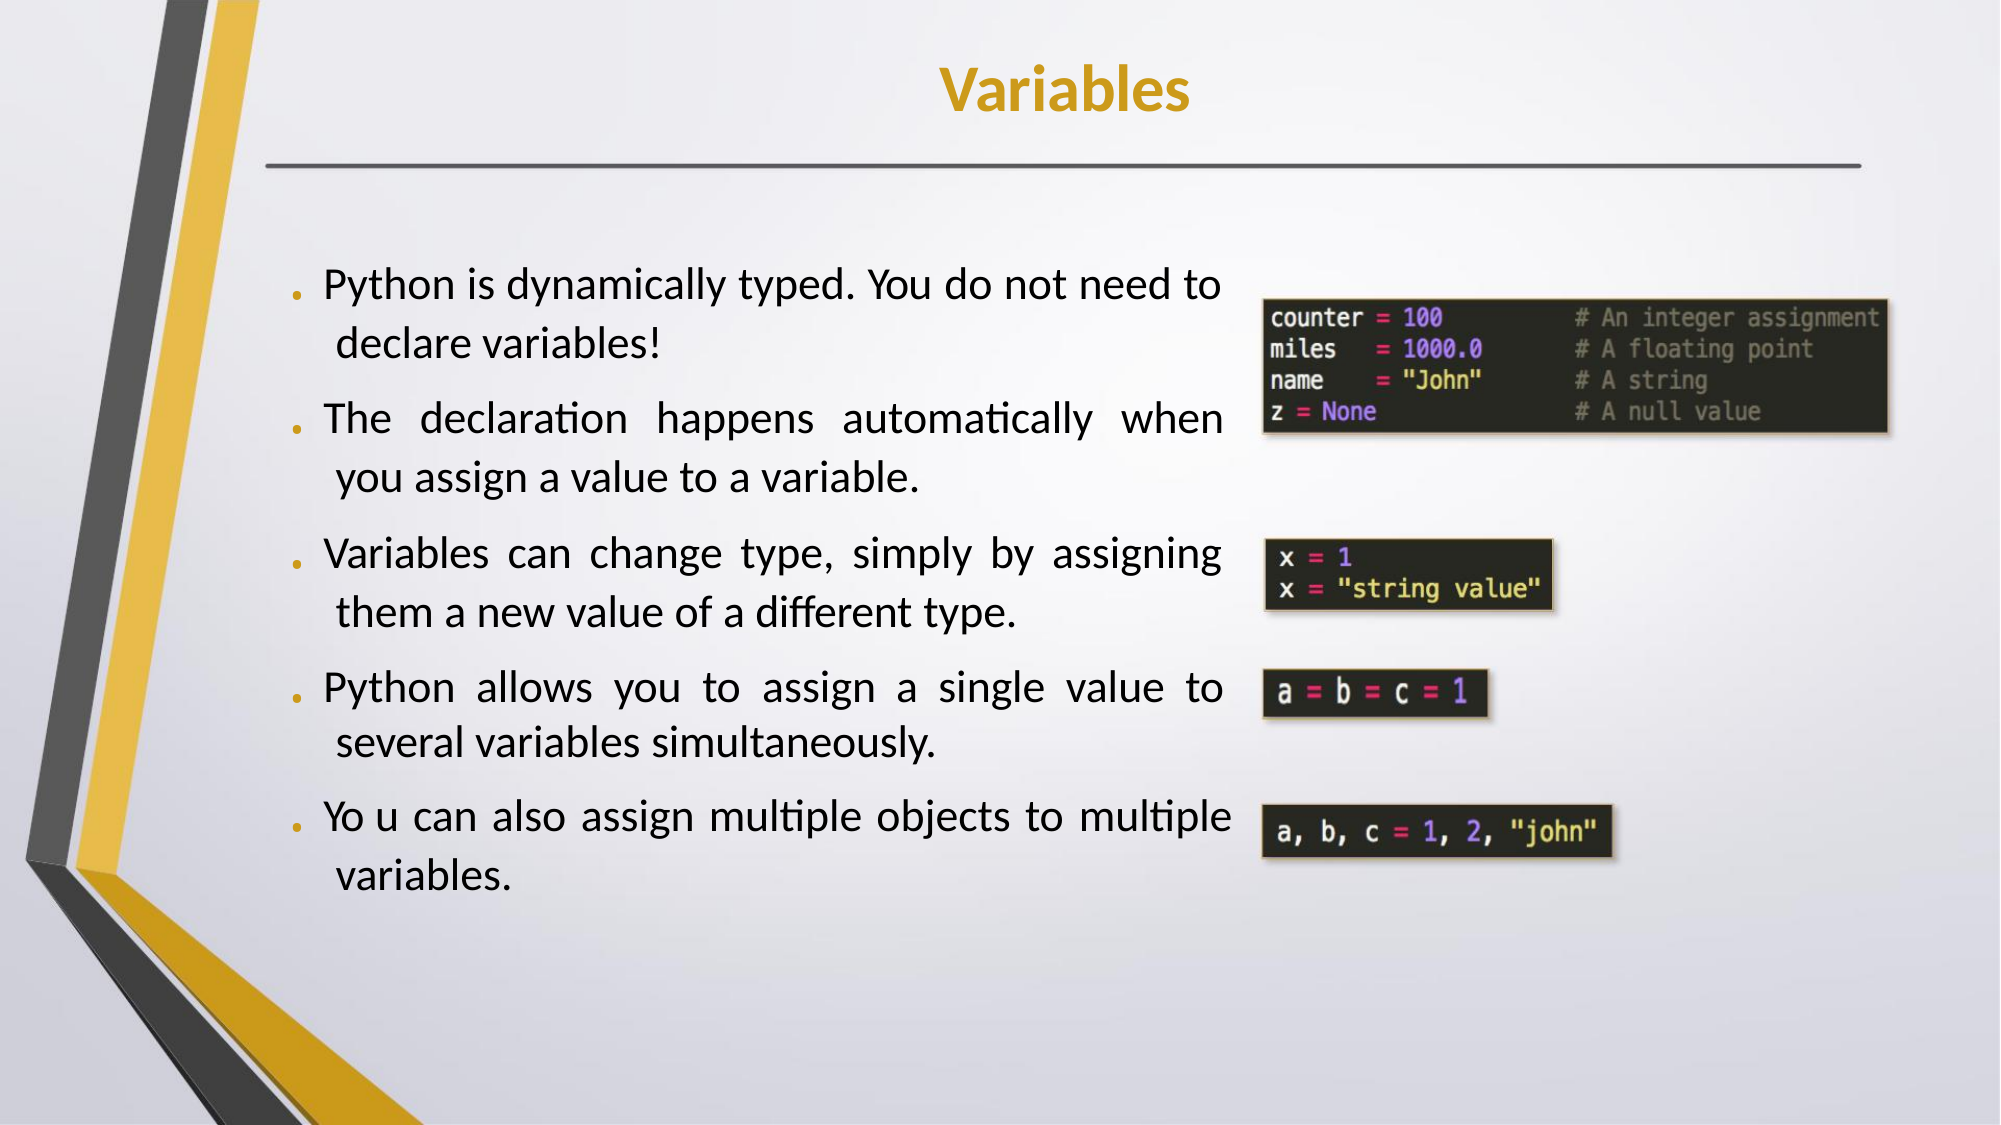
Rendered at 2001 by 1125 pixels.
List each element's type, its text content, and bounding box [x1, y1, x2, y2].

text_box Variables [939, 43, 1298, 125]
text_box [0, 0, 2000, 1125]
text_box variables. [335, 843, 583, 900]
text_box . Python is dynamically typed. You do not need to declare variables! . The declaration happens automatically when you assign a value to a variable. . Variables can change type, simply by assigning them a new value of a different type. . Python allows you to assign a single value to [288, 238, 1380, 710]
text_box several variables simultaneously. . Yo u can also assign multiple objects to multiple [288, 710, 1380, 845]
